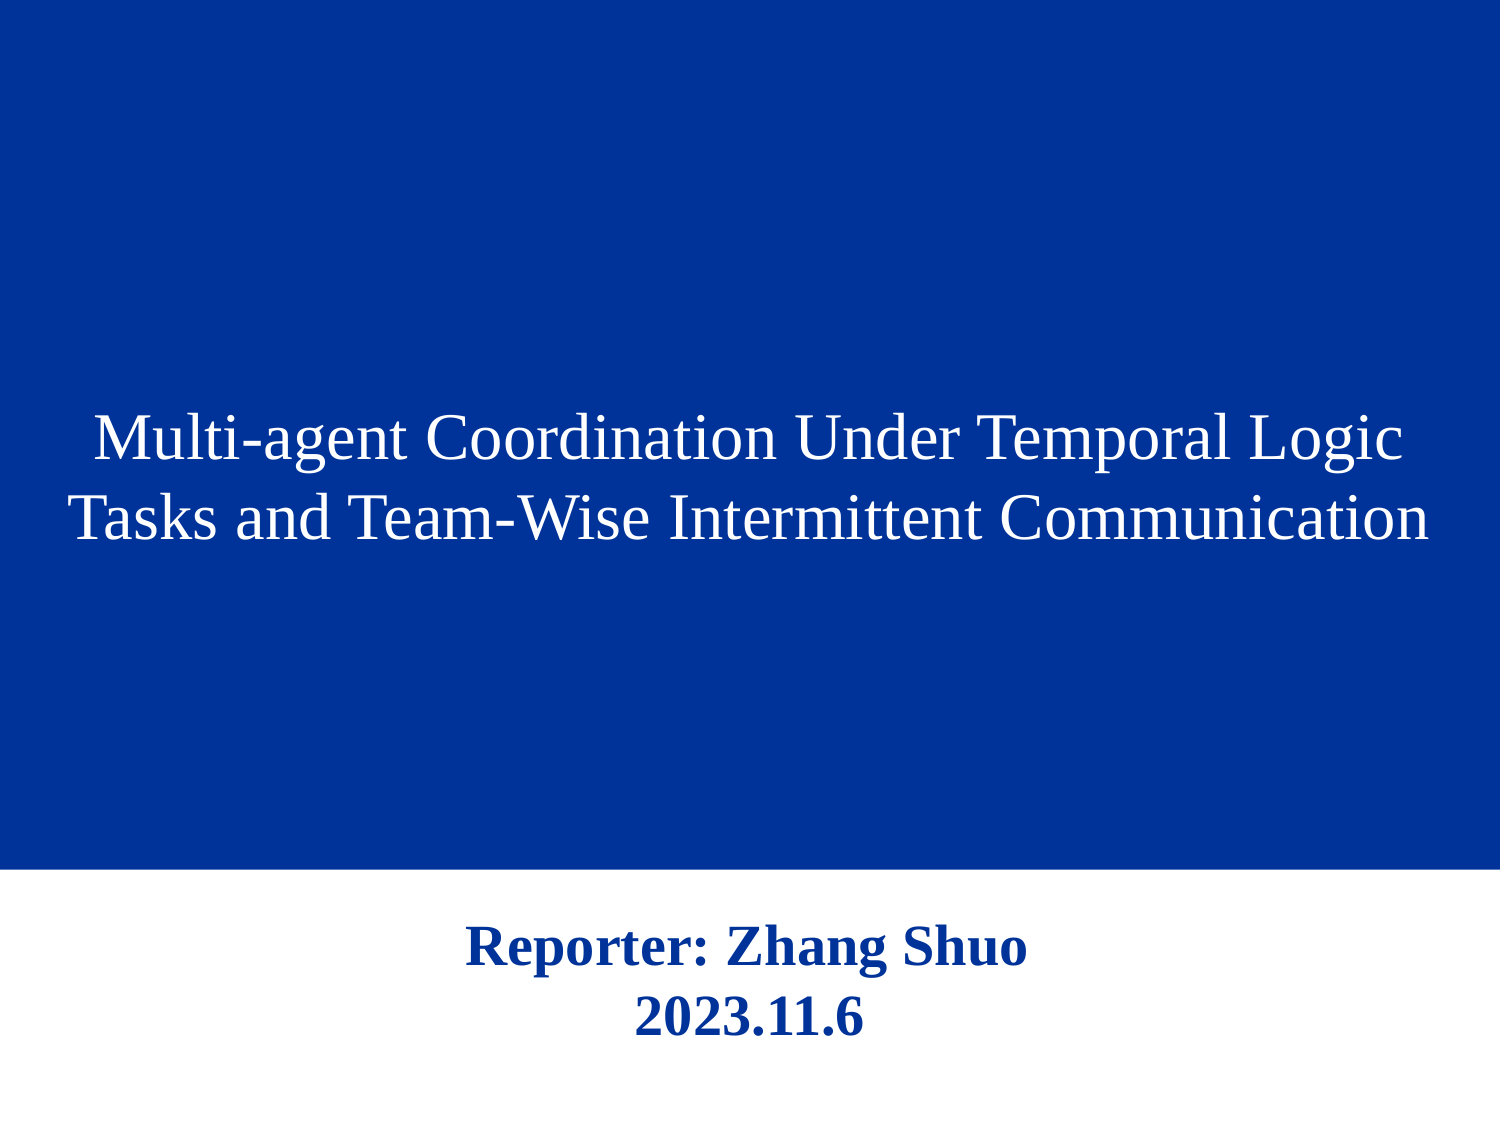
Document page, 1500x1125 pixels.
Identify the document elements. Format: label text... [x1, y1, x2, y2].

text_box [0, 0, 1500, 871]
text_box Multi-agent Coordination Under Temporal Logic Tasks and Team-Wise Intermittent Communication [25, 385, 1475, 561]
text_box Reporter: Zhang Shuo 2023.11.6 [450, 899, 1049, 1055]
